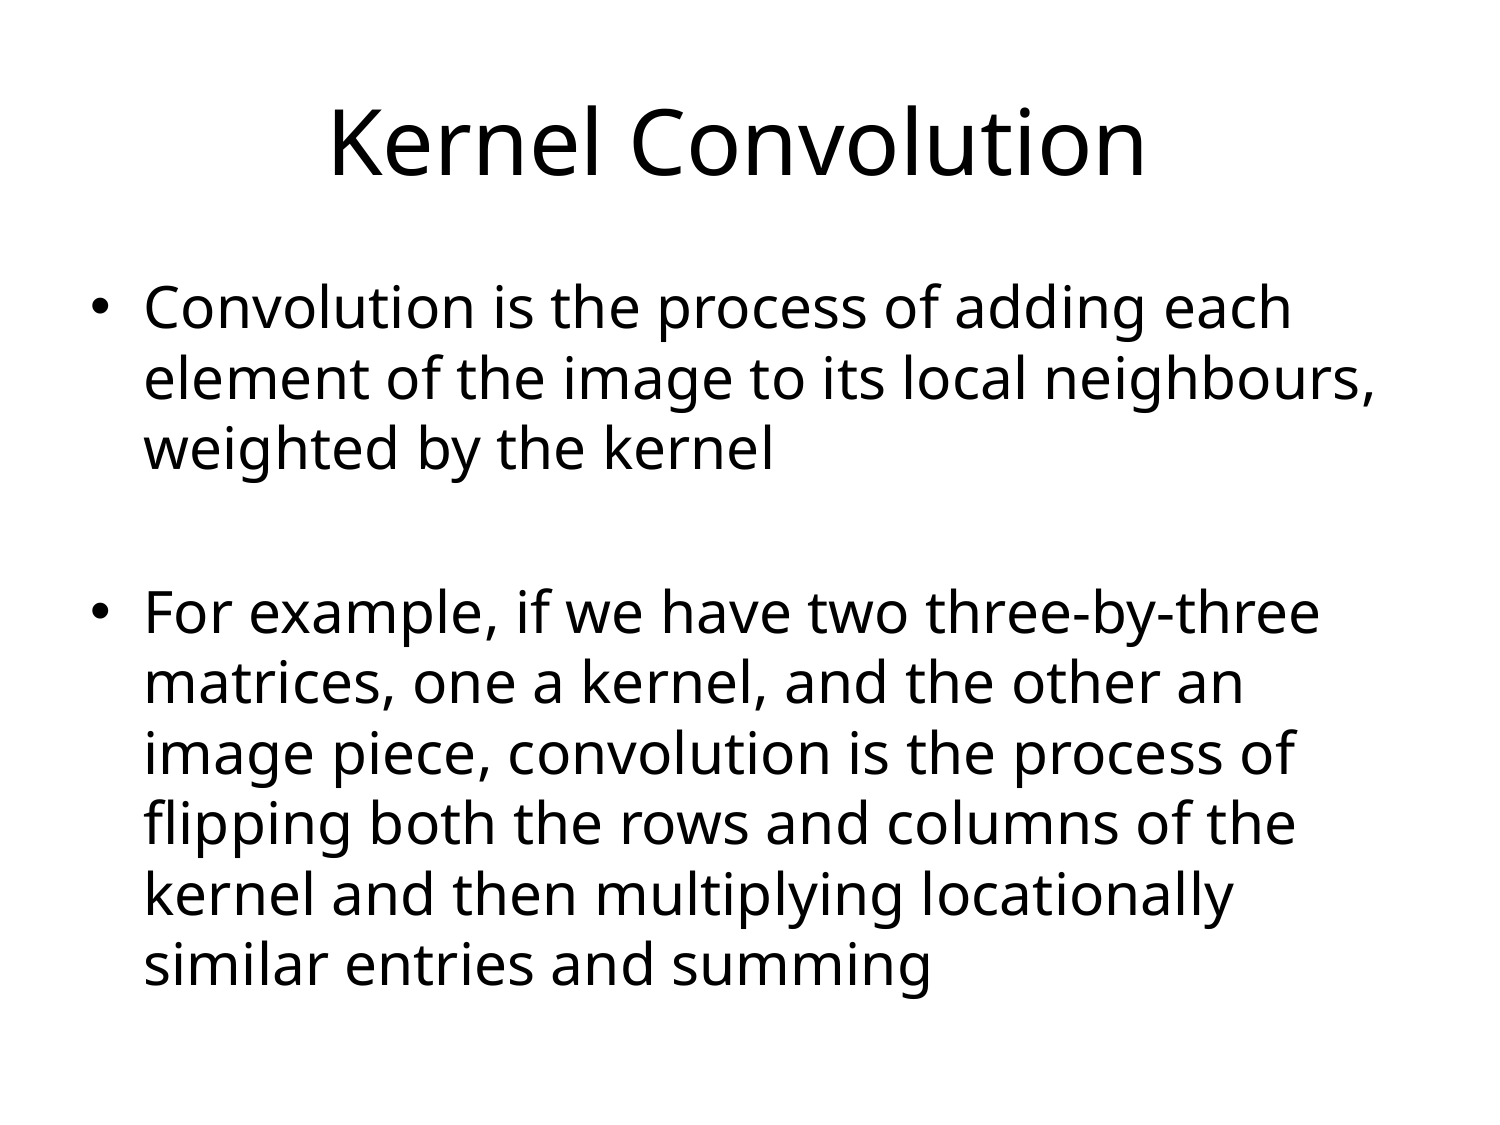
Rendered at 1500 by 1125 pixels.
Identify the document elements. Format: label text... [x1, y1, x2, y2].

list Convolution is the process of adding each element of the image to its local neighbours, weighted by the kernel For example, if we have two three-by-three matrices, one a kernel, and the other an image piece, convolution is the process of flipping both the rows and columns of the kernel and then multiplying locationally similar entries and summing [75, 262, 1425, 1005]
title Kernel Convolution [75, 45, 1425, 233]
